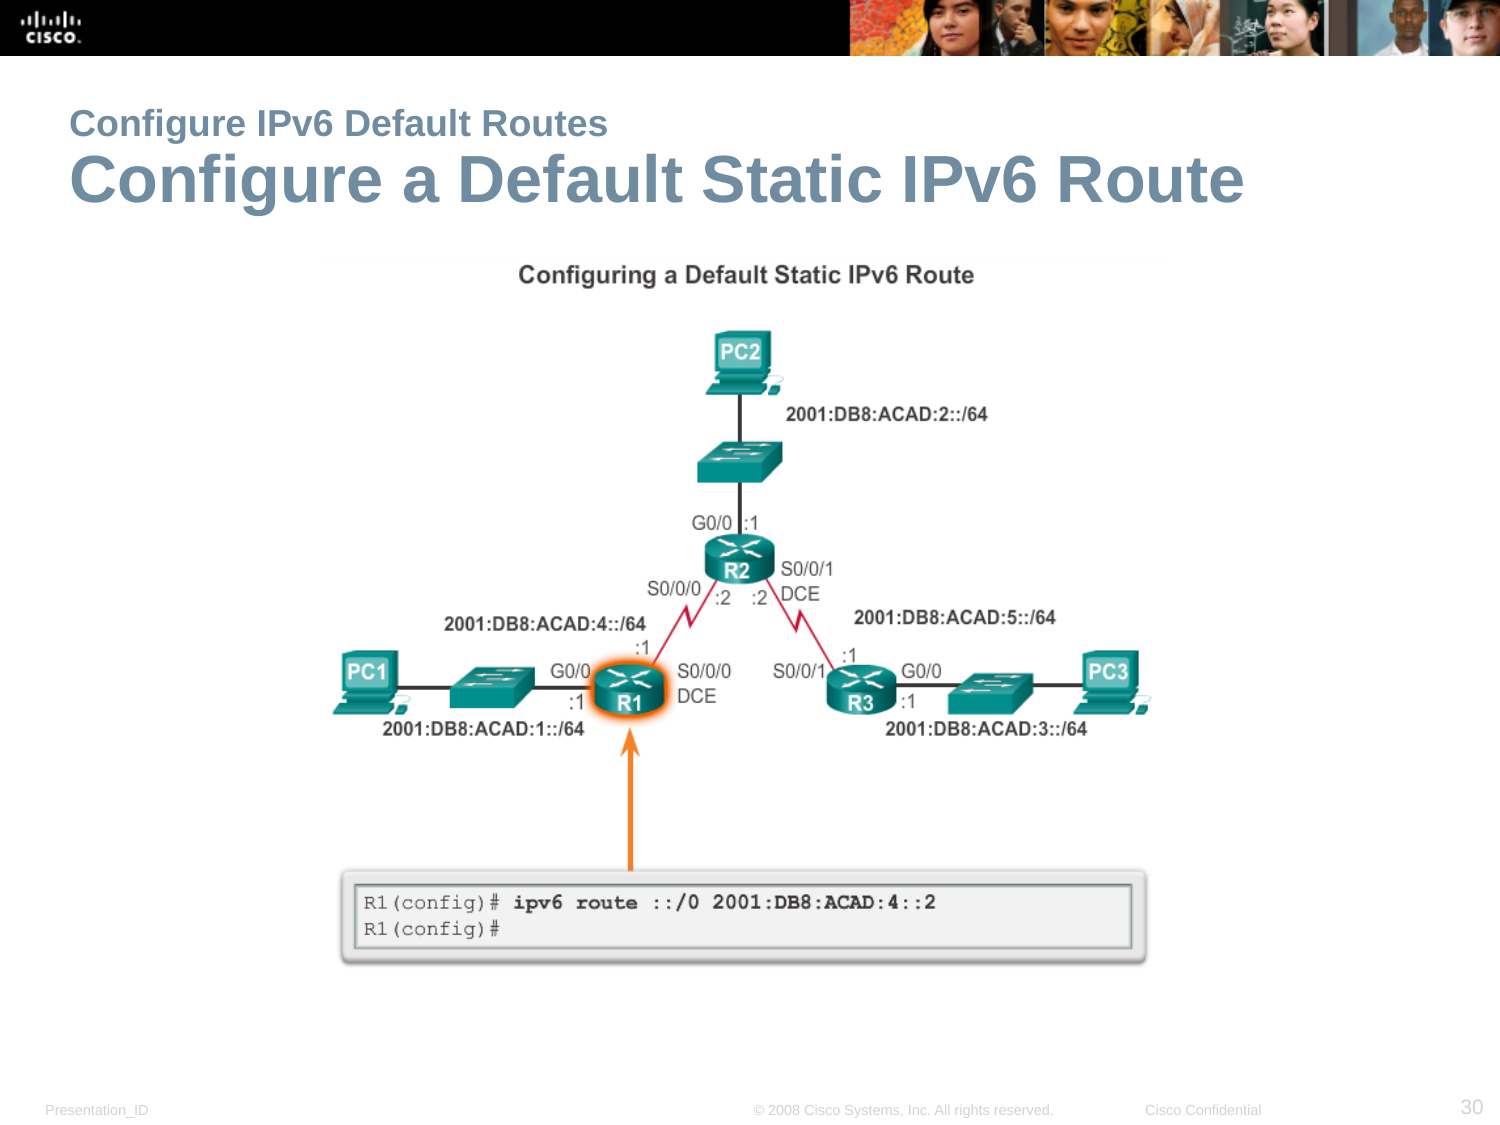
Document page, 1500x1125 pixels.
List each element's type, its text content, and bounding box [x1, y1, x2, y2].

title Configure IPv6 Default Routes Configure a Default Static IPv6 Route [55, 80, 1444, 224]
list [90, 256, 1394, 977]
picture [0, 0, 1500, 56]
